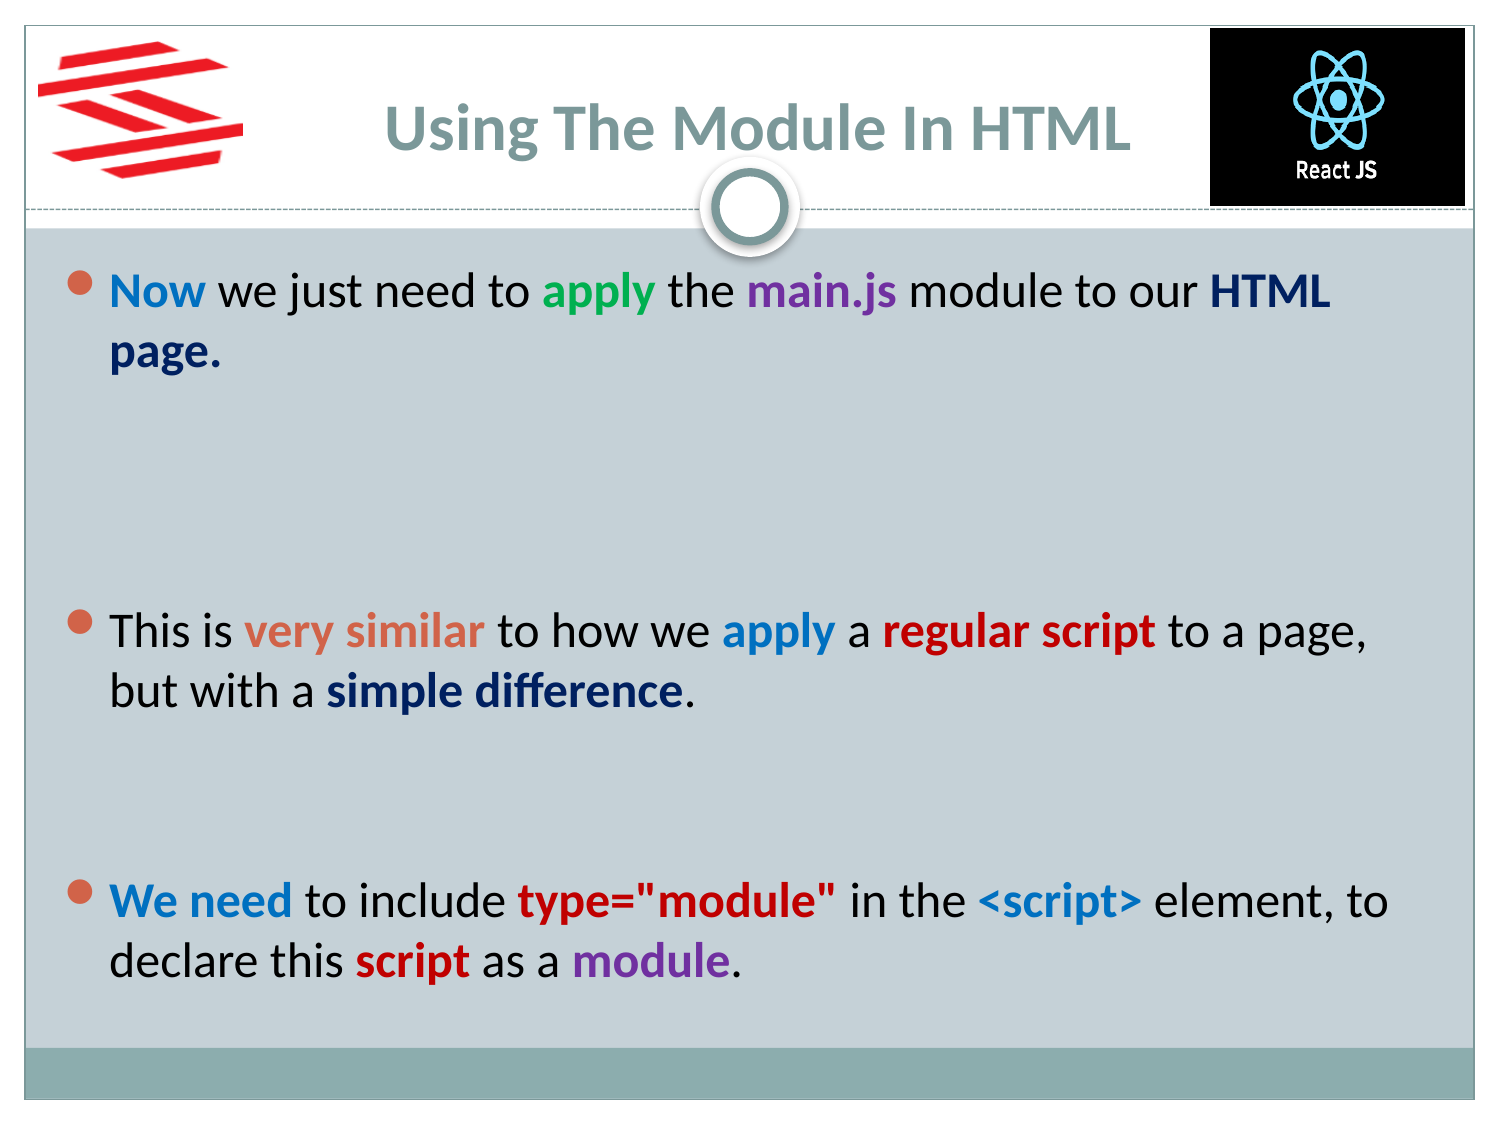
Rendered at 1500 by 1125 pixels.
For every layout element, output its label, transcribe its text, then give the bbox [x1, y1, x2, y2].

picture [1210, 28, 1466, 206]
list Now we just need to apply the main.js module to our HTML page. This is very similar to how we apply a regular script to a page, but with a simple difference. We need to include type="module" in the <script> element, to declare this script as a module. [49, 250, 1445, 1047]
title Using The Module In HTML [248, 46, 1203, 172]
picture [37, 40, 243, 185]
